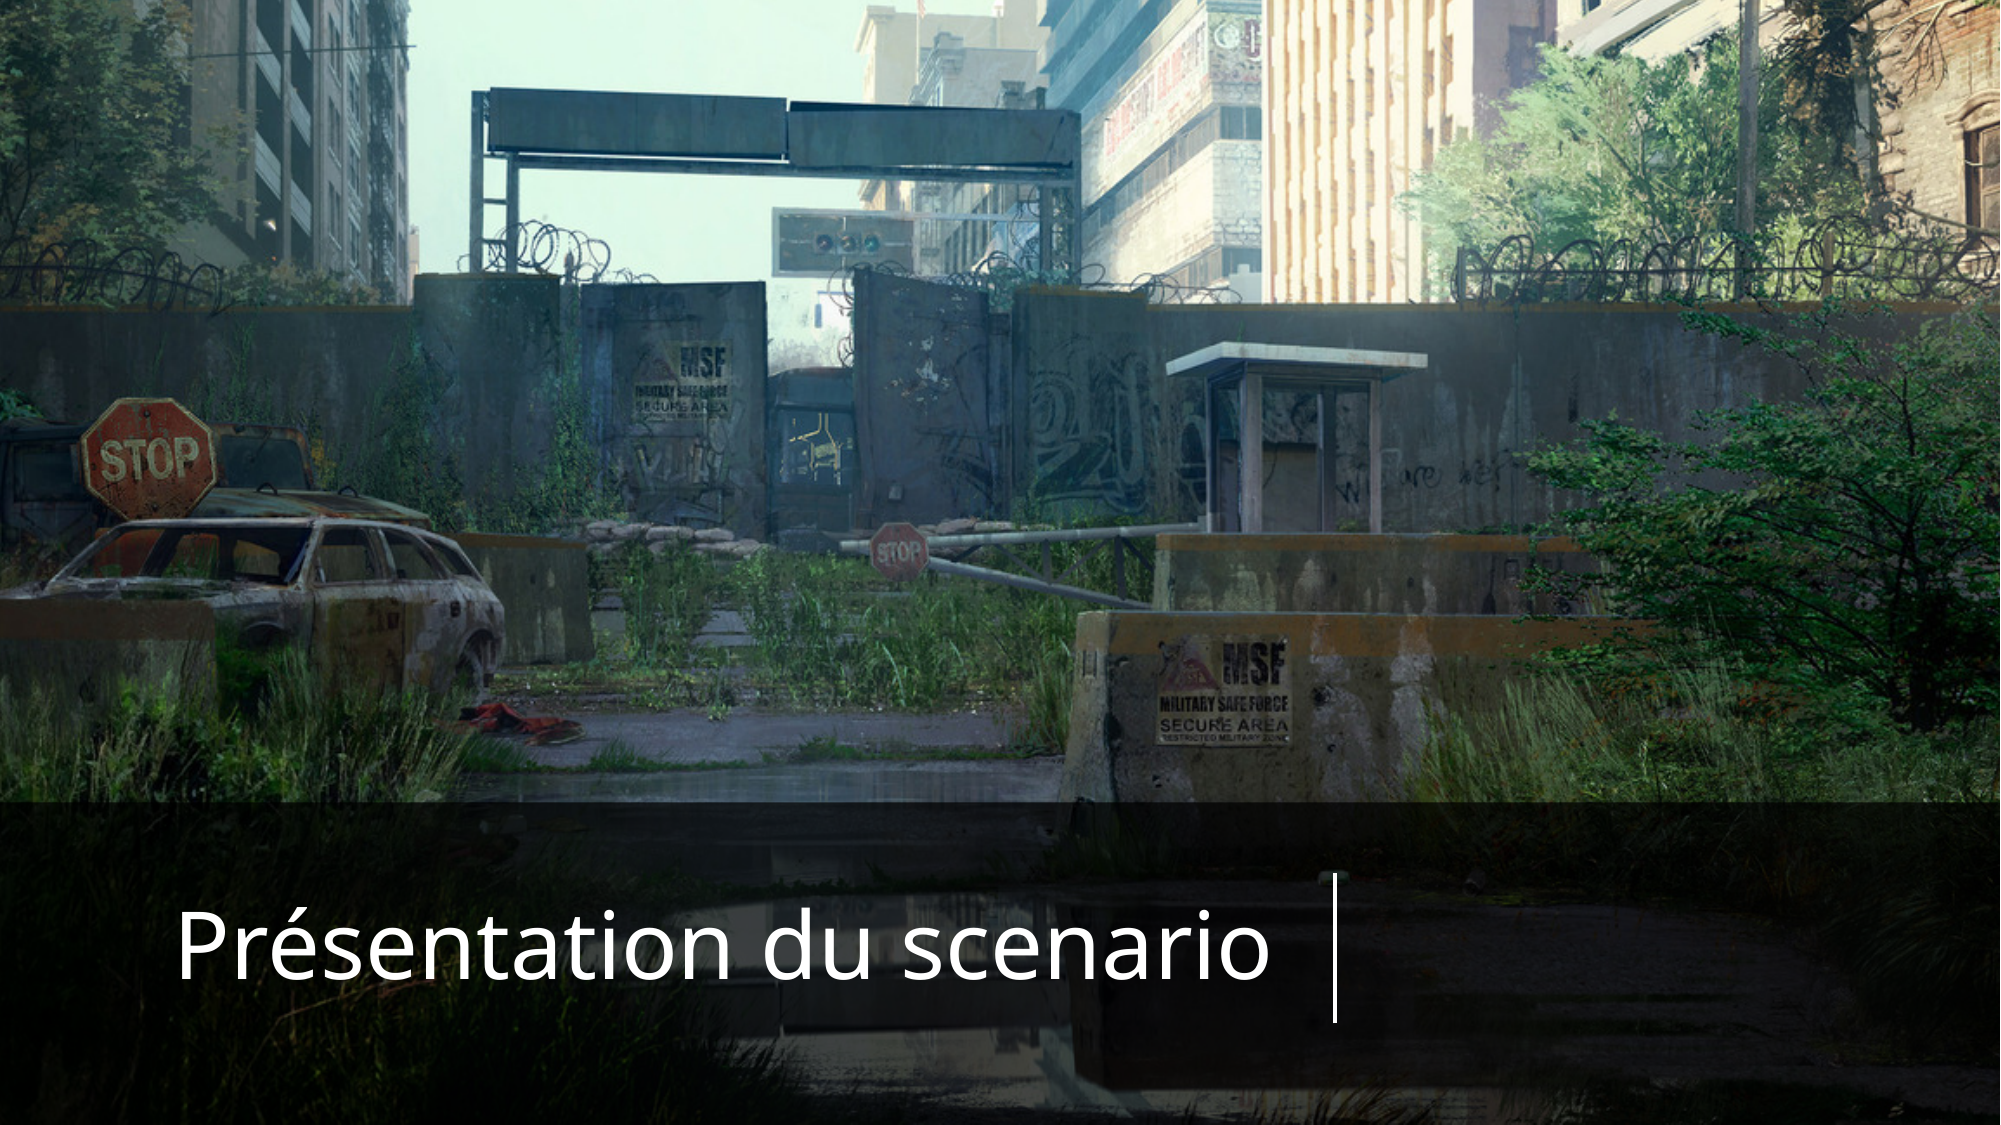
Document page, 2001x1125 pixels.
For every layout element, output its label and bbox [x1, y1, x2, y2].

list [0, 0, 2000, 1125]
